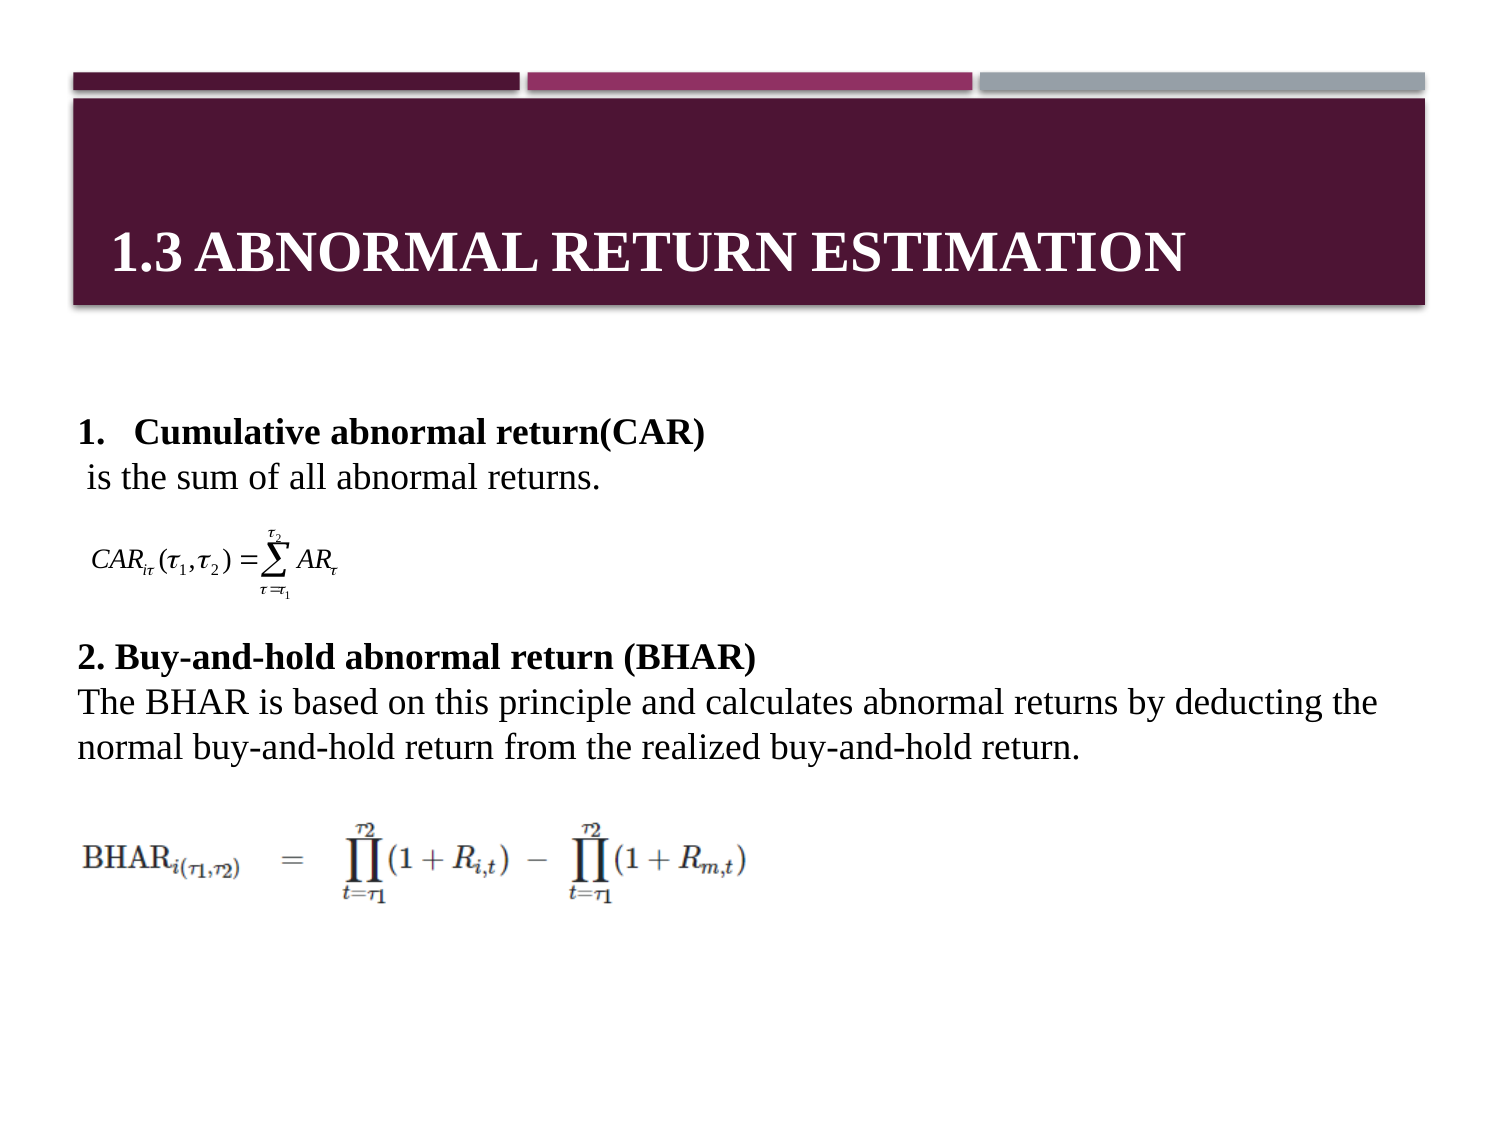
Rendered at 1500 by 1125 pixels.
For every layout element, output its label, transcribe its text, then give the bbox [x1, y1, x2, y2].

title 1.3 abnormal return estimation [95, 112, 1406, 291]
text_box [86, 518, 348, 607]
text_box Cumulative abnormal return(CAR) is the sum of all abnormal returns. 2. Buy-and-hold abnormal return (BHAR) The BHAR is based on this principle and calculates abnormal returns by deducting the normal buy-and-hold return from the realized buy-and-hold return. [62, 399, 1438, 865]
picture [52, 806, 754, 920]
